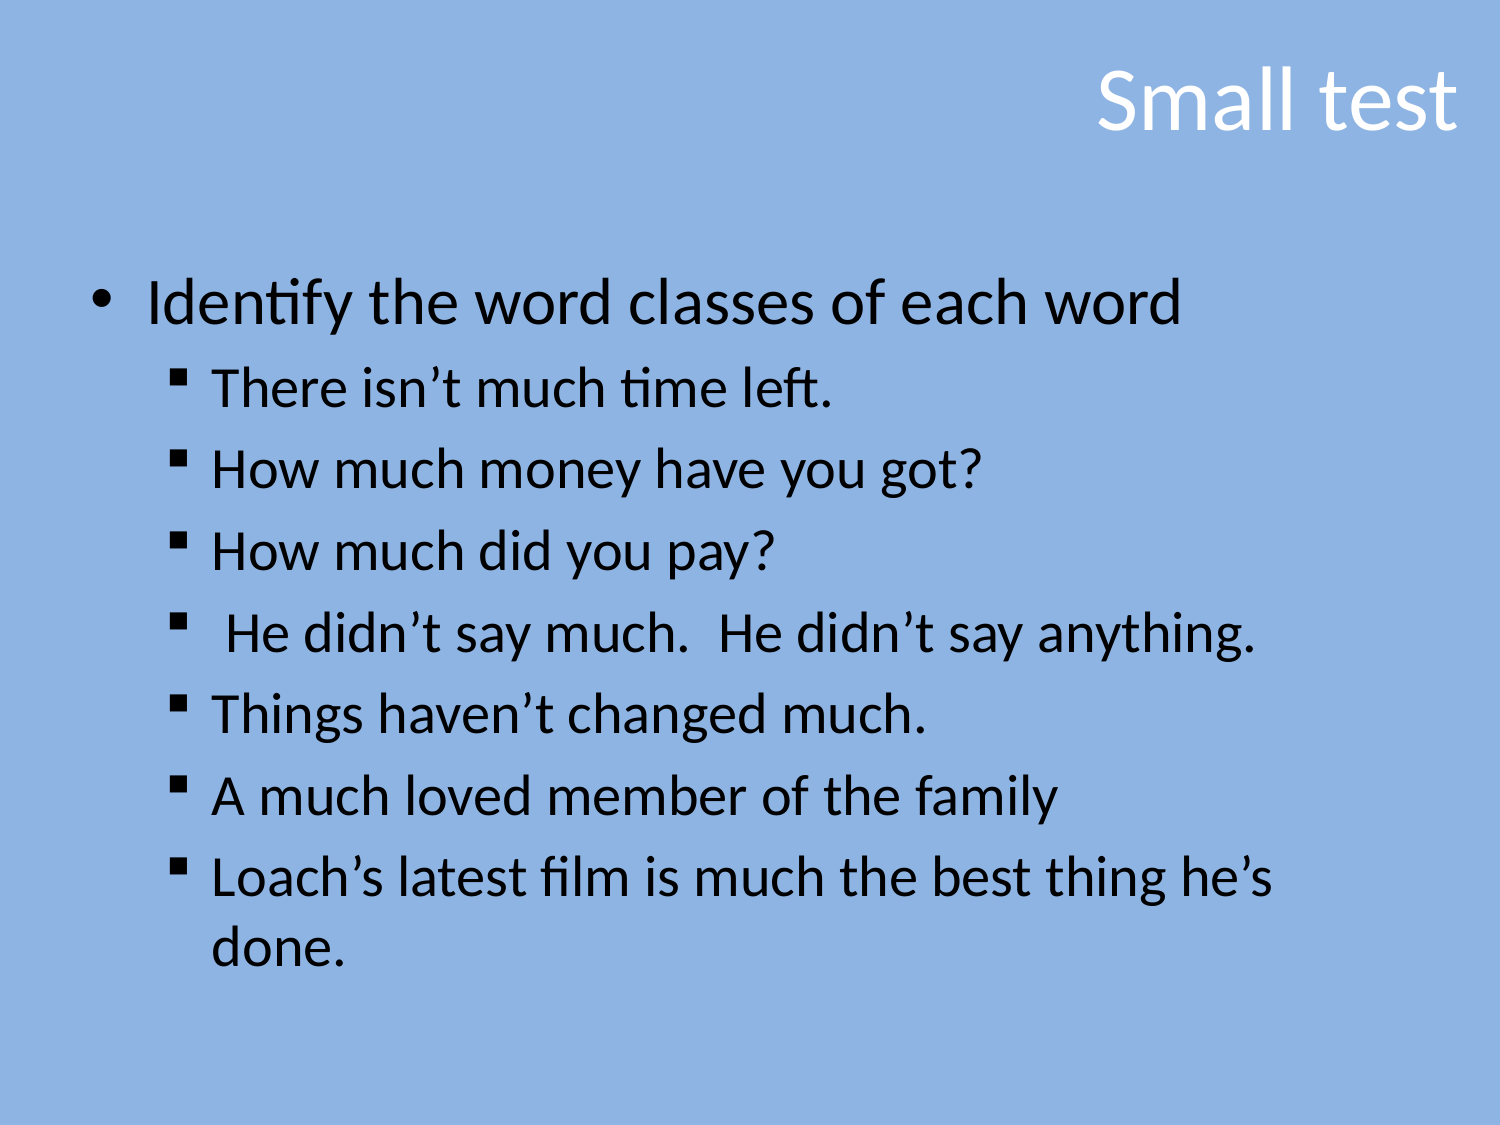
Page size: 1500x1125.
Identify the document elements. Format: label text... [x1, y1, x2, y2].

title Small test [24, 12, 1475, 175]
list Identify the word classes of each word There isn’t much time left. How much money have you got? How much did you pay? He didn’t say much. He didn’t say anything. Things haven’t changed much. A much loved member of the family Loach’s latest film is much the best thing he’s done. [75, 249, 1425, 1018]
